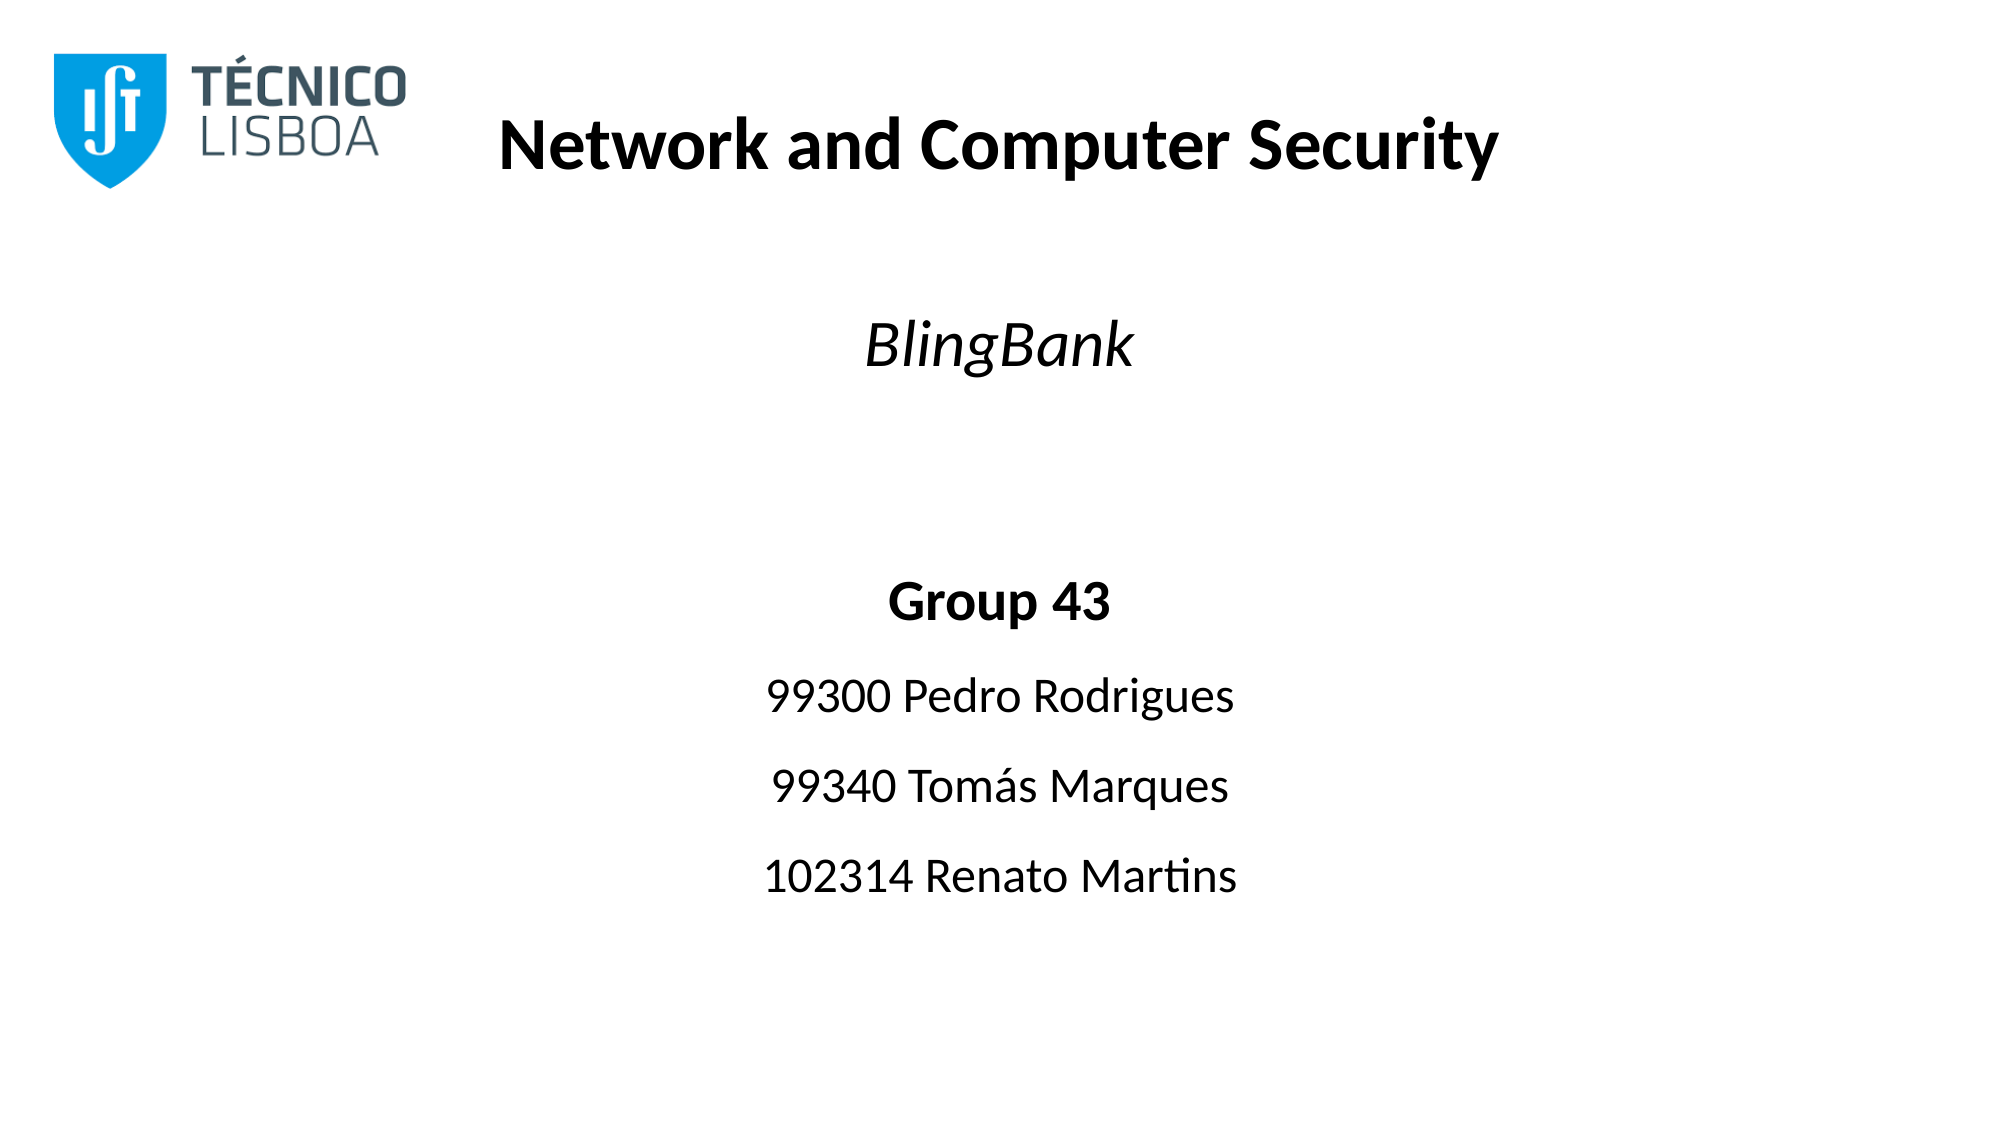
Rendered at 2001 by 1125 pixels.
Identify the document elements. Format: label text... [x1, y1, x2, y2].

text_box BlingBank [542, 292, 1458, 388]
text_box Group 43 99300 Pedro Rodrigues 99340 Tomás Marques 102314 Renato Martins [542, 520, 1458, 910]
picture [50, 49, 409, 193]
text_box Network and Computer Security [451, 86, 1549, 192]
